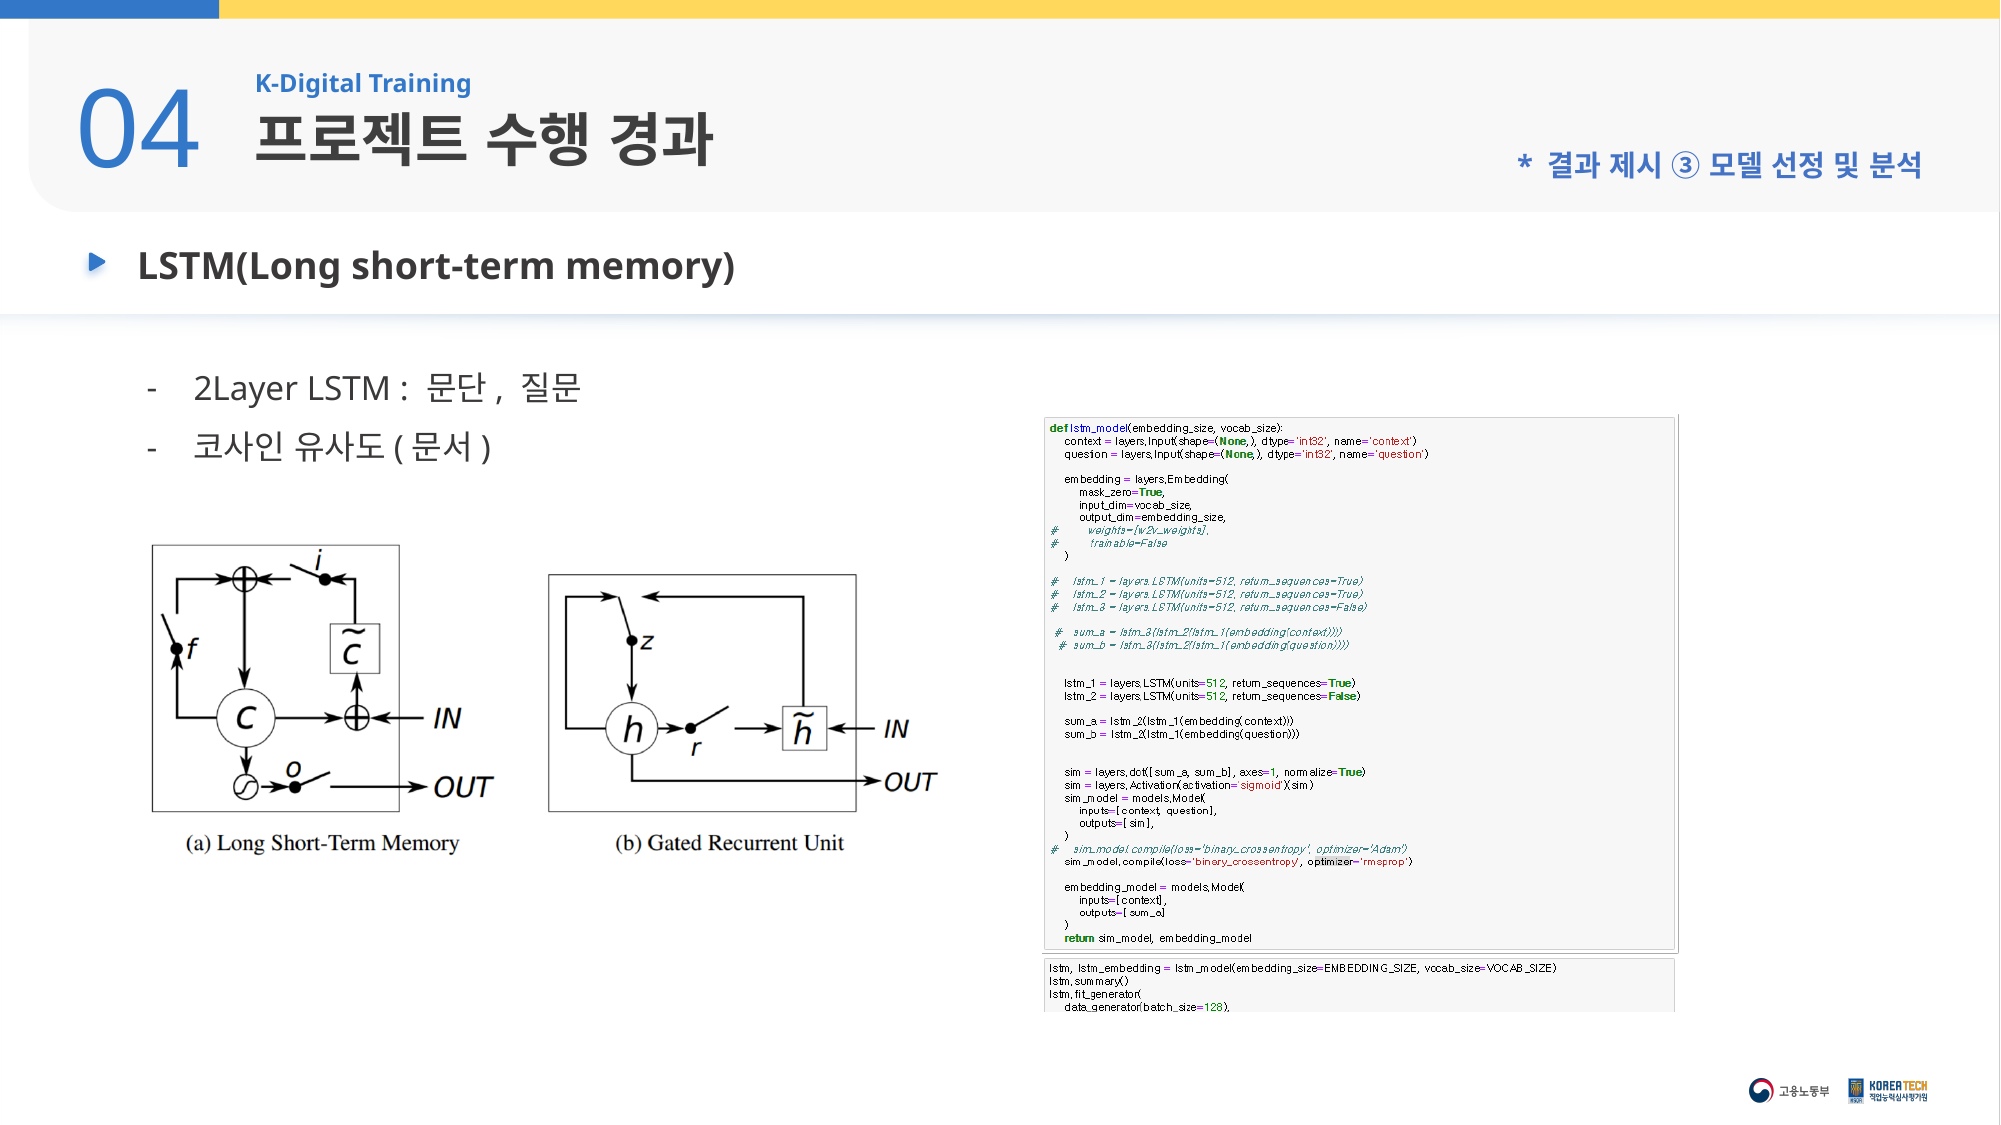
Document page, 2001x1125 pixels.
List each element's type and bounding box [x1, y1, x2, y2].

text_box [61, 54, 1038, 192]
text_box [88, 234, 1816, 296]
picture [0, 0, 2000, 1125]
text_box [1749, 1078, 1927, 1104]
